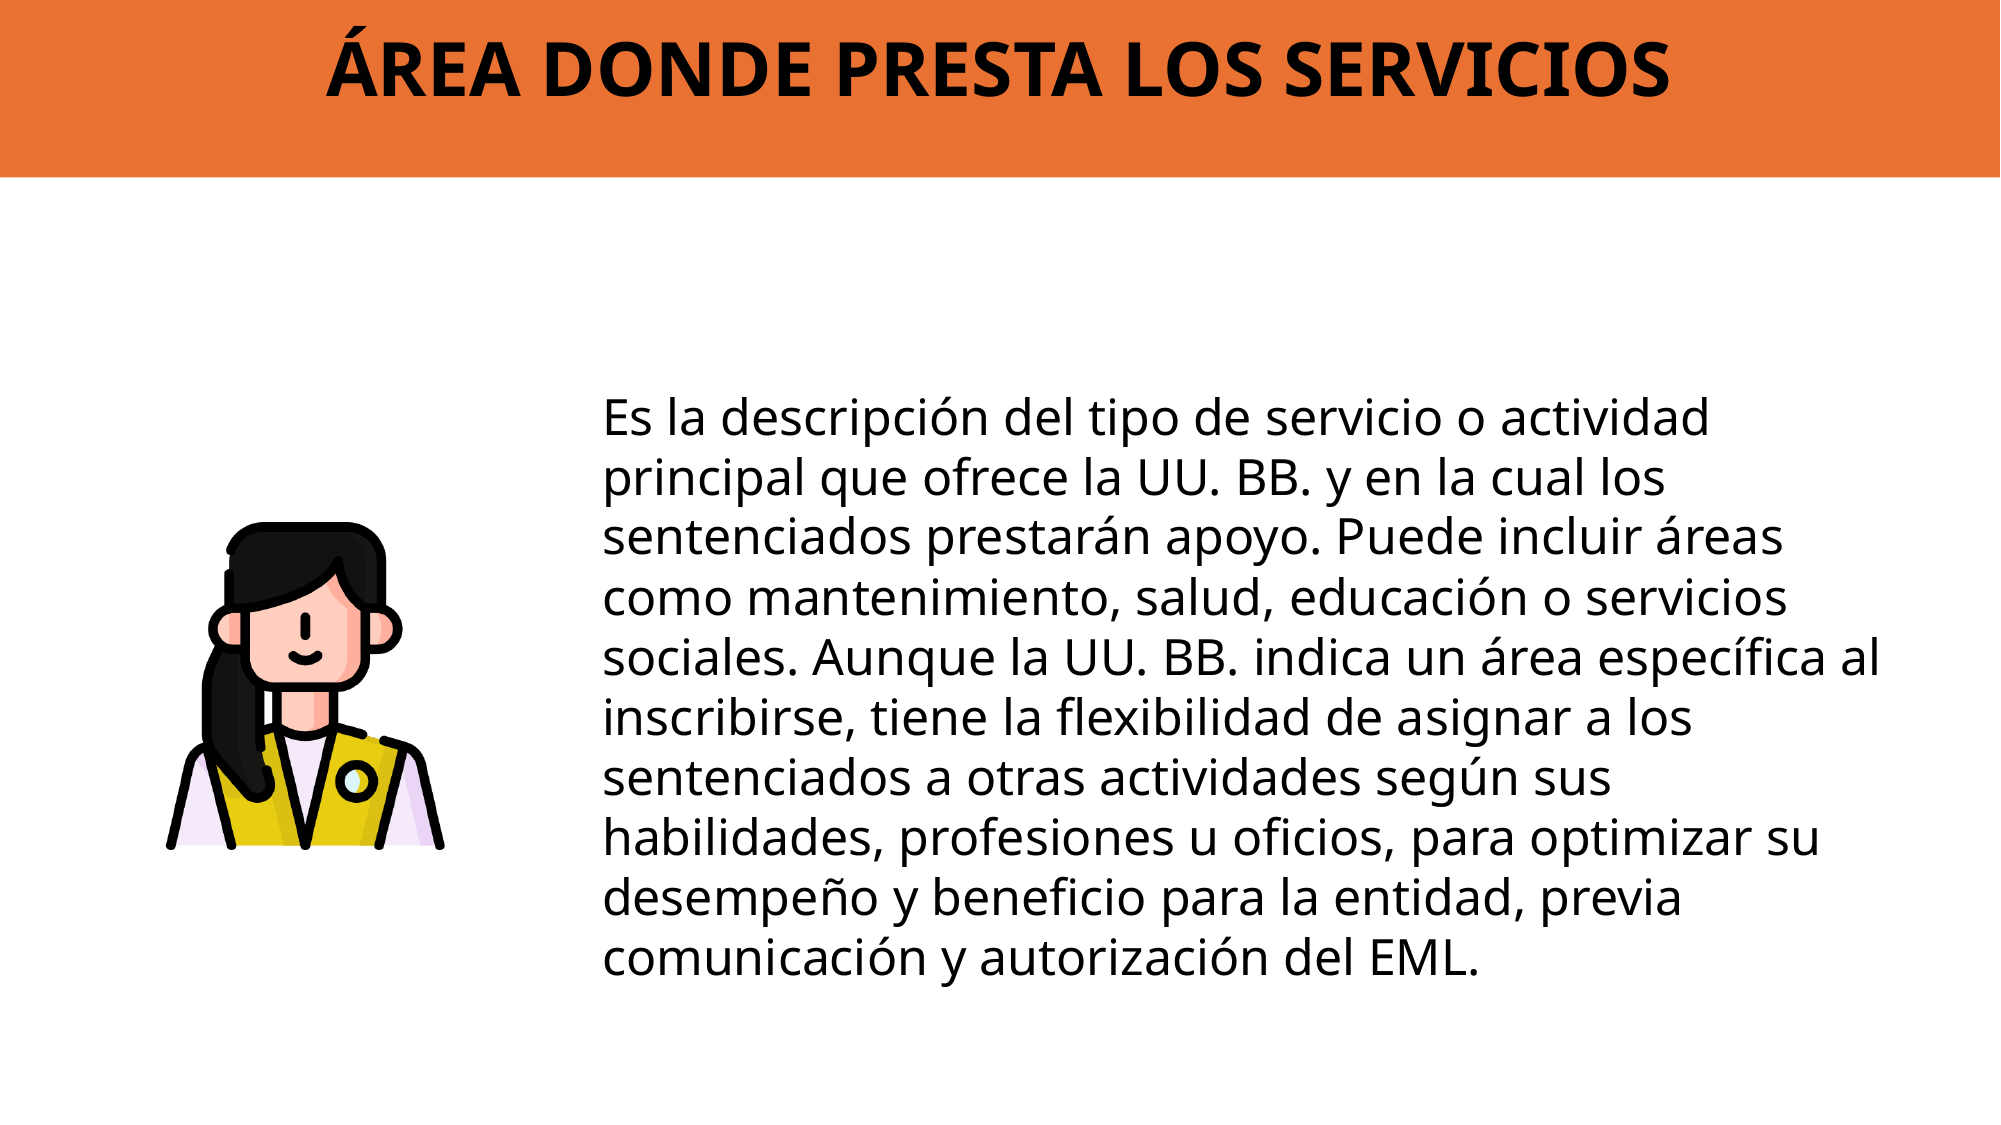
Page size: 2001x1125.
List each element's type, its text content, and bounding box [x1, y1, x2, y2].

picture [141, 522, 469, 850]
title ÁREA DONDE PRESTA LOS SERVICIOS [260, 56, 1740, 121]
text_box Es la descripción del tipo de servicio o actividad principal que ofrece la UU. BB. y en la cual los sentenciados prestarán apoyo. Puede incluir áreas como mantenimiento, salud, educación o servicios sociales. Aunque la UU. BB. indica un área específica al inscribirse, tiene la flexibilidad de asignar a los sentenciados a otras actividades según sus habilidades, profesiones u oficios, para optimizar su desempeño y beneficio para la entidad, previa comunicación y autorización del EML. [587, 377, 1900, 993]
